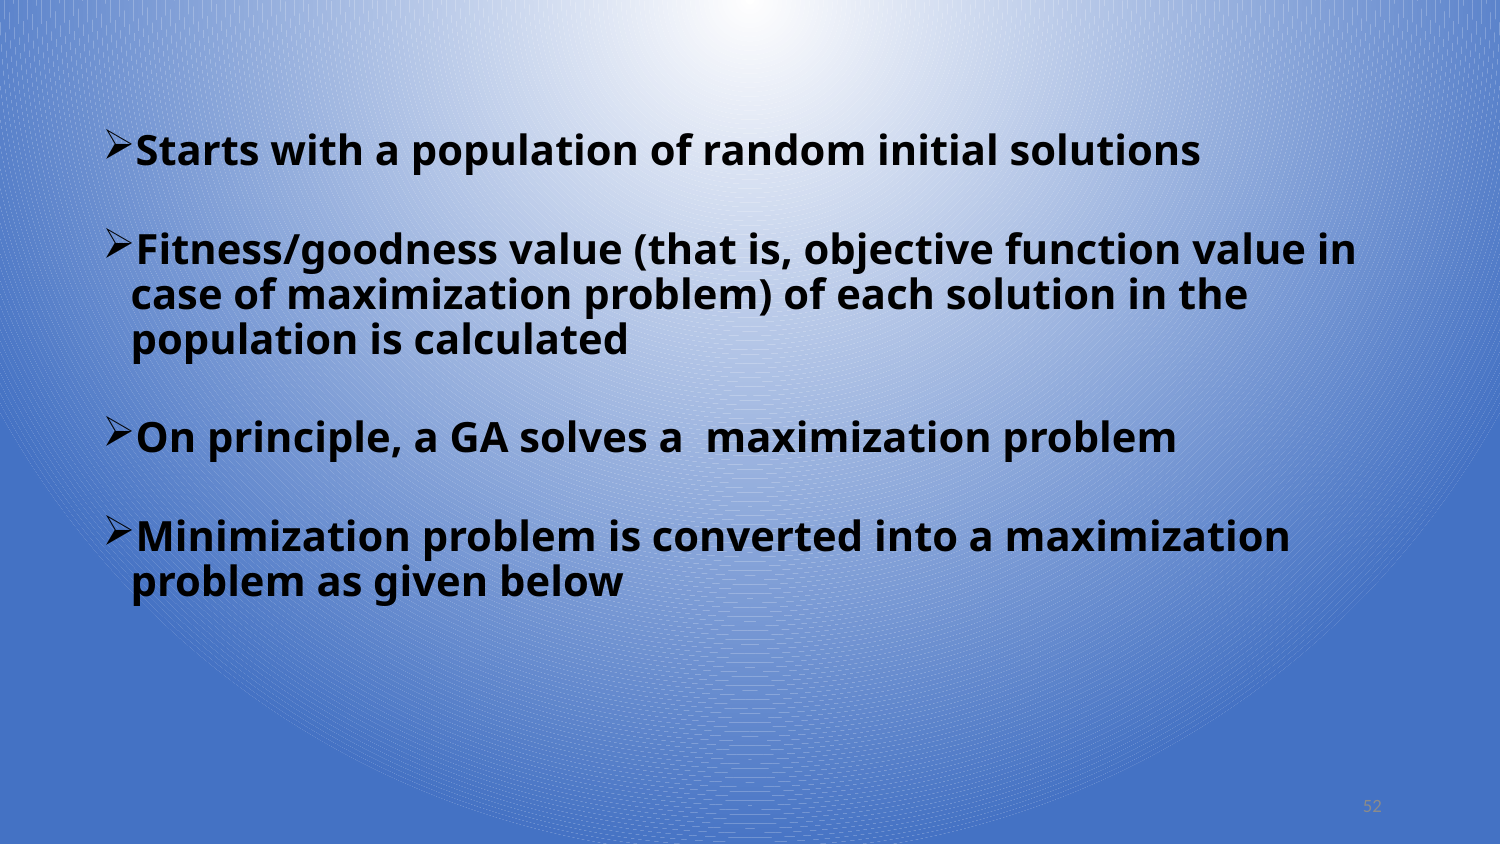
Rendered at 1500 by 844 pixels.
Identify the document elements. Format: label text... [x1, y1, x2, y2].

list Starts with a population of random initial solutions Fitness/goodness value (that is, objective function value in case of maximization problem) of each solution in the population is calculated On principle, a GA solves a maximization problem Minimization problem is converted into a maximization problem as given below [87, 121, 1438, 679]
slide_number 52 [1059, 782, 1397, 827]
